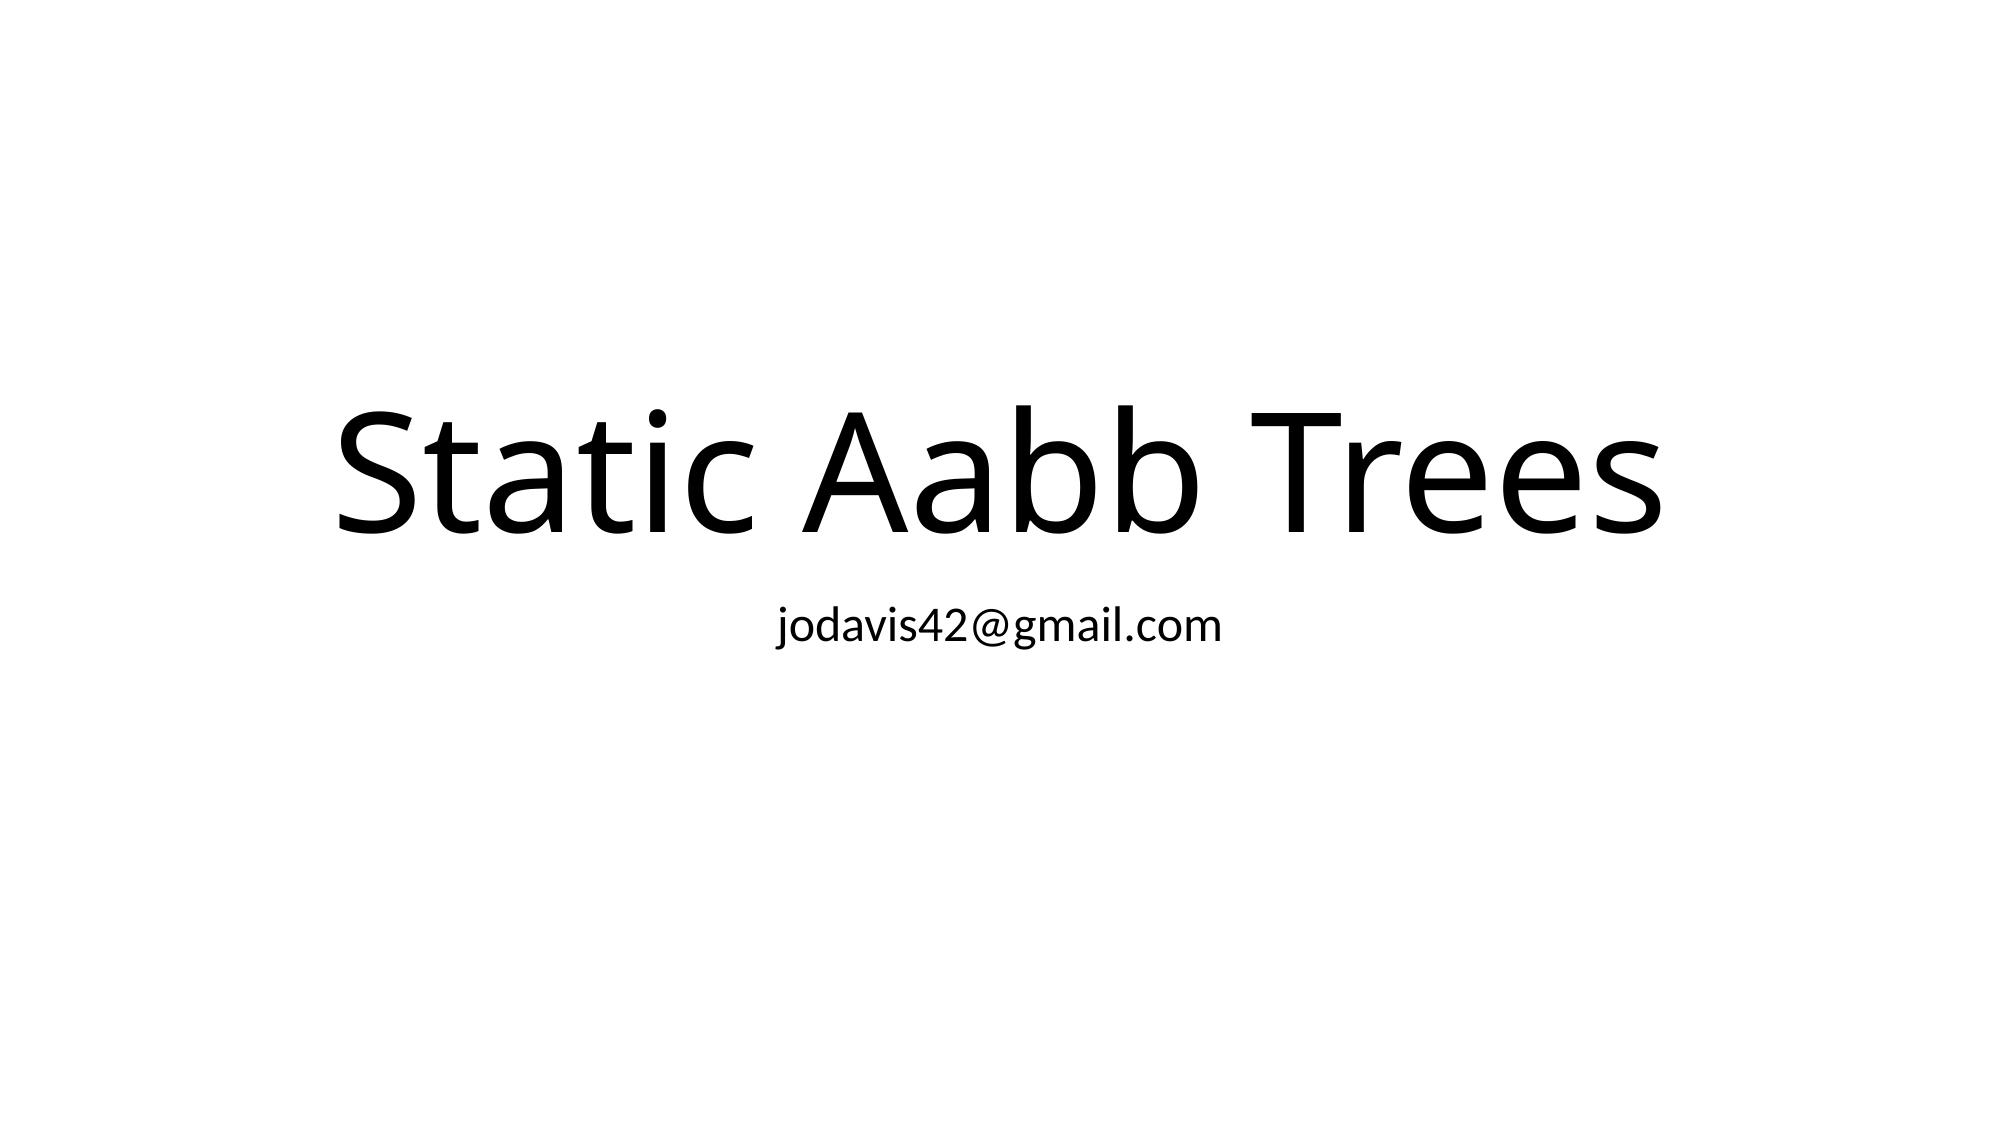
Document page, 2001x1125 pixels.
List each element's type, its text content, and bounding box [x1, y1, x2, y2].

subtitle jodavis42@gmail.com [249, 590, 1750, 863]
title Static Aabb Trees [249, 184, 1750, 576]
